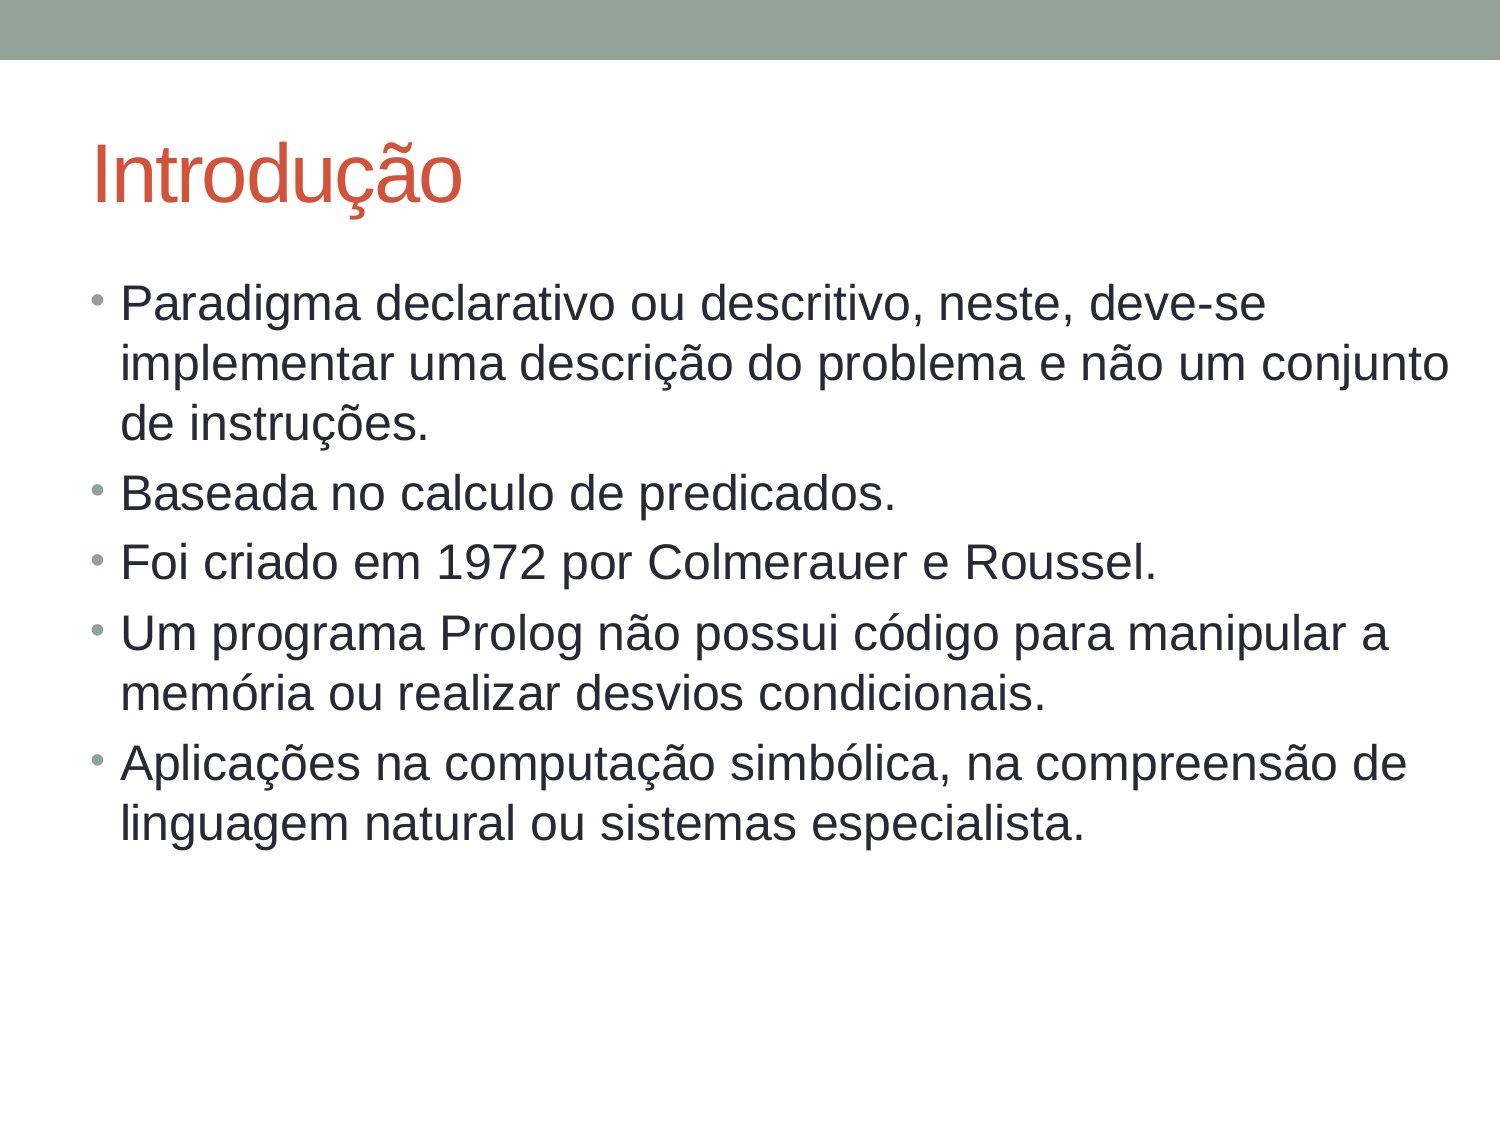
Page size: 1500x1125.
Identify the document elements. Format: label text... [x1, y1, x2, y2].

list Paradigma declarativo ou descritivo, neste, deve-se implementar uma descrição do problema e não um conjunto de instruções. Baseada no calculo de predicados. Foi criado em 1972 por Colmerauer e Roussel. Um programa Prolog não possui código para manipular a memória ou realizar desvios condicionais. Aplicações na computação simbólica, na compreensão de linguagem natural ou sistemas especialista. [75, 262, 1471, 1063]
title Introdução [75, 87, 1425, 250]
